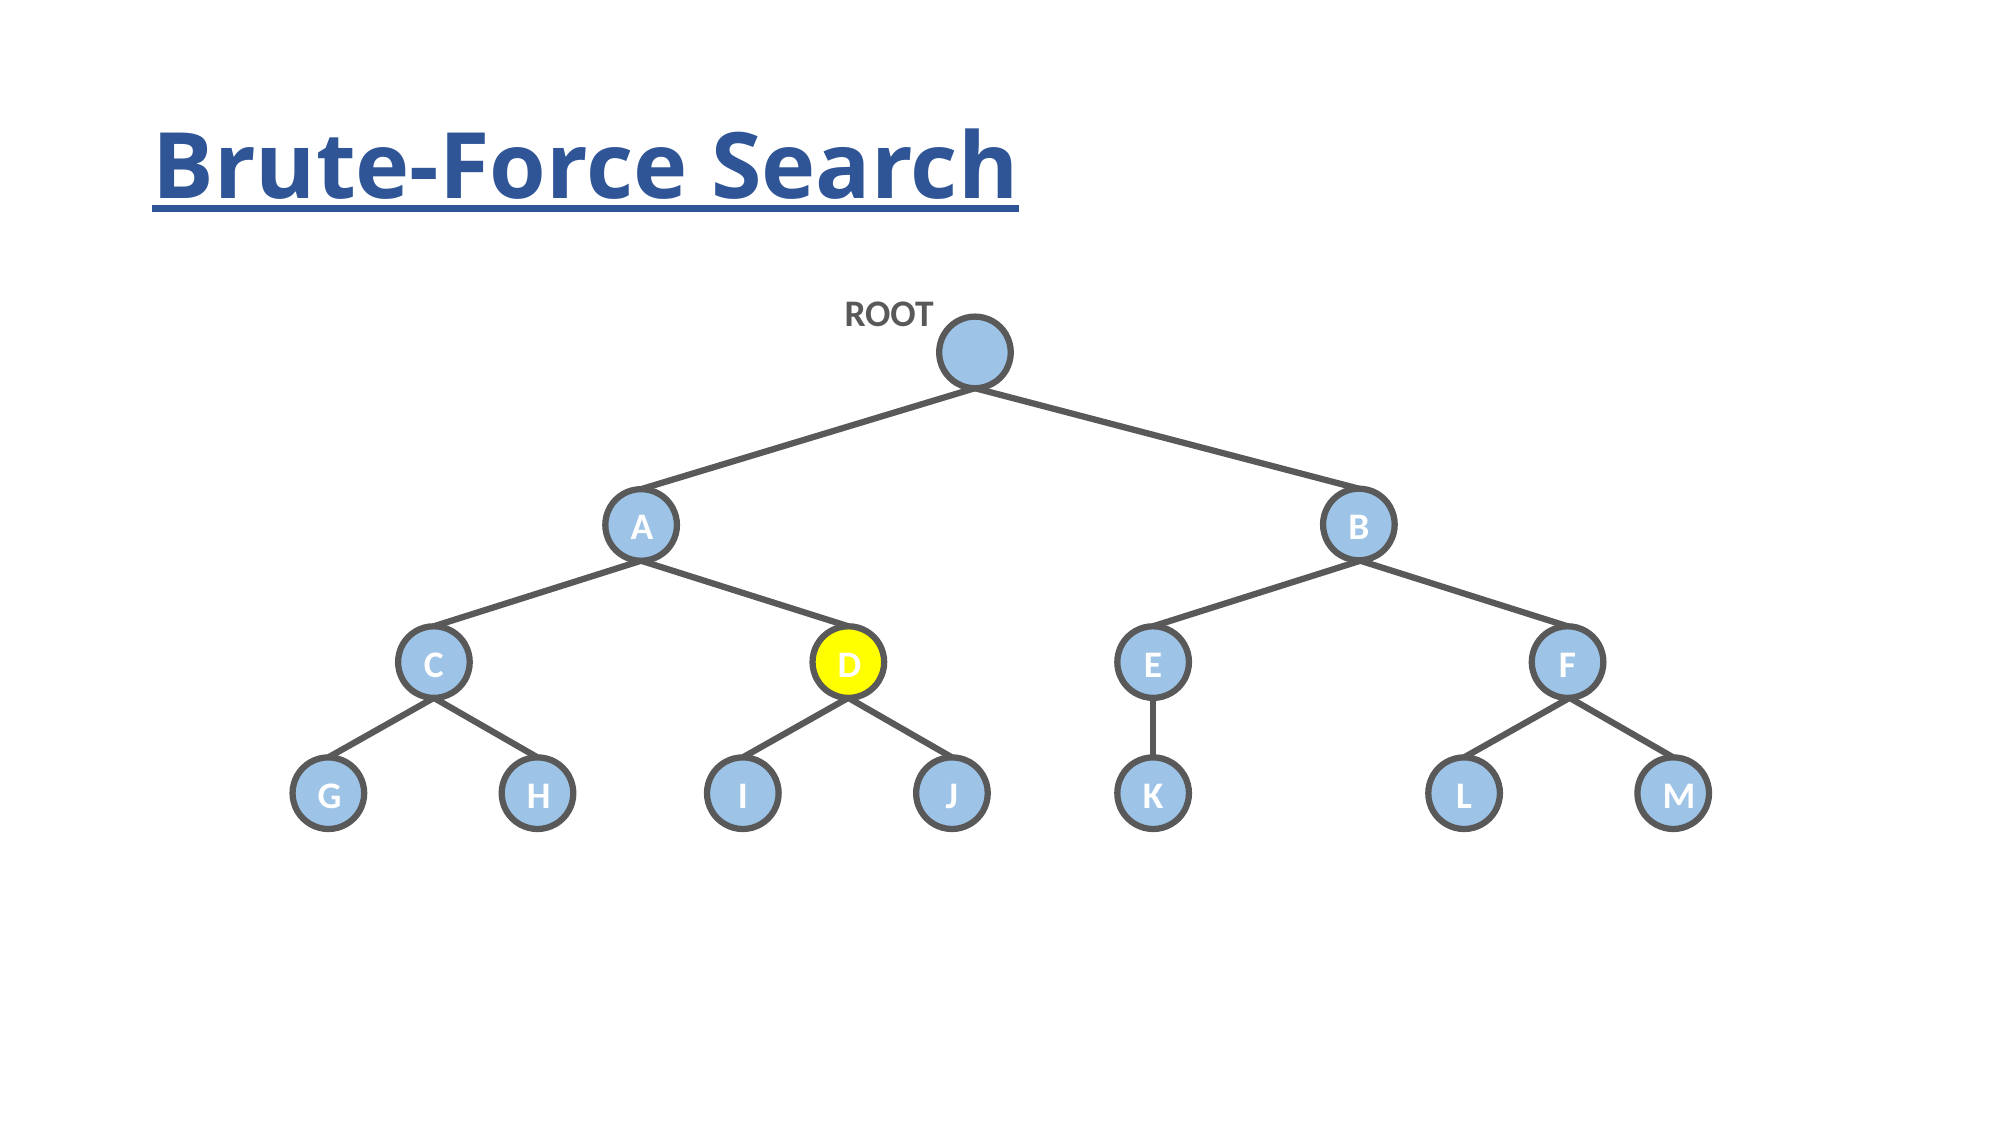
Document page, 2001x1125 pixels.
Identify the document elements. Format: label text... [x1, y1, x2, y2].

text_box J [915, 756, 989, 831]
text_box G [291, 756, 366, 831]
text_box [641, 560, 849, 627]
text_box K [1116, 756, 1190, 831]
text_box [974, 388, 1359, 489]
text_box E [1116, 625, 1190, 699]
text_box C [397, 625, 471, 697]
text_box I [705, 756, 780, 831]
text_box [328, 697, 433, 758]
text_box B [1322, 487, 1396, 560]
text_box H [500, 756, 575, 831]
text_box D [811, 625, 886, 697]
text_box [1569, 697, 1674, 758]
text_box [433, 697, 538, 758]
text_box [1360, 560, 1568, 627]
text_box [848, 697, 952, 758]
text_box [1464, 697, 1569, 758]
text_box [1153, 560, 1360, 627]
text_box M [1636, 756, 1711, 831]
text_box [433, 560, 641, 627]
text_box ROOT [829, 281, 949, 341]
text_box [641, 388, 975, 490]
text_box L [1427, 756, 1501, 831]
text_box [938, 315, 1012, 388]
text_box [742, 697, 848, 758]
title Brute-Force Search [137, 59, 1863, 278]
text_box F [1530, 625, 1605, 697]
text_box A [604, 488, 678, 560]
